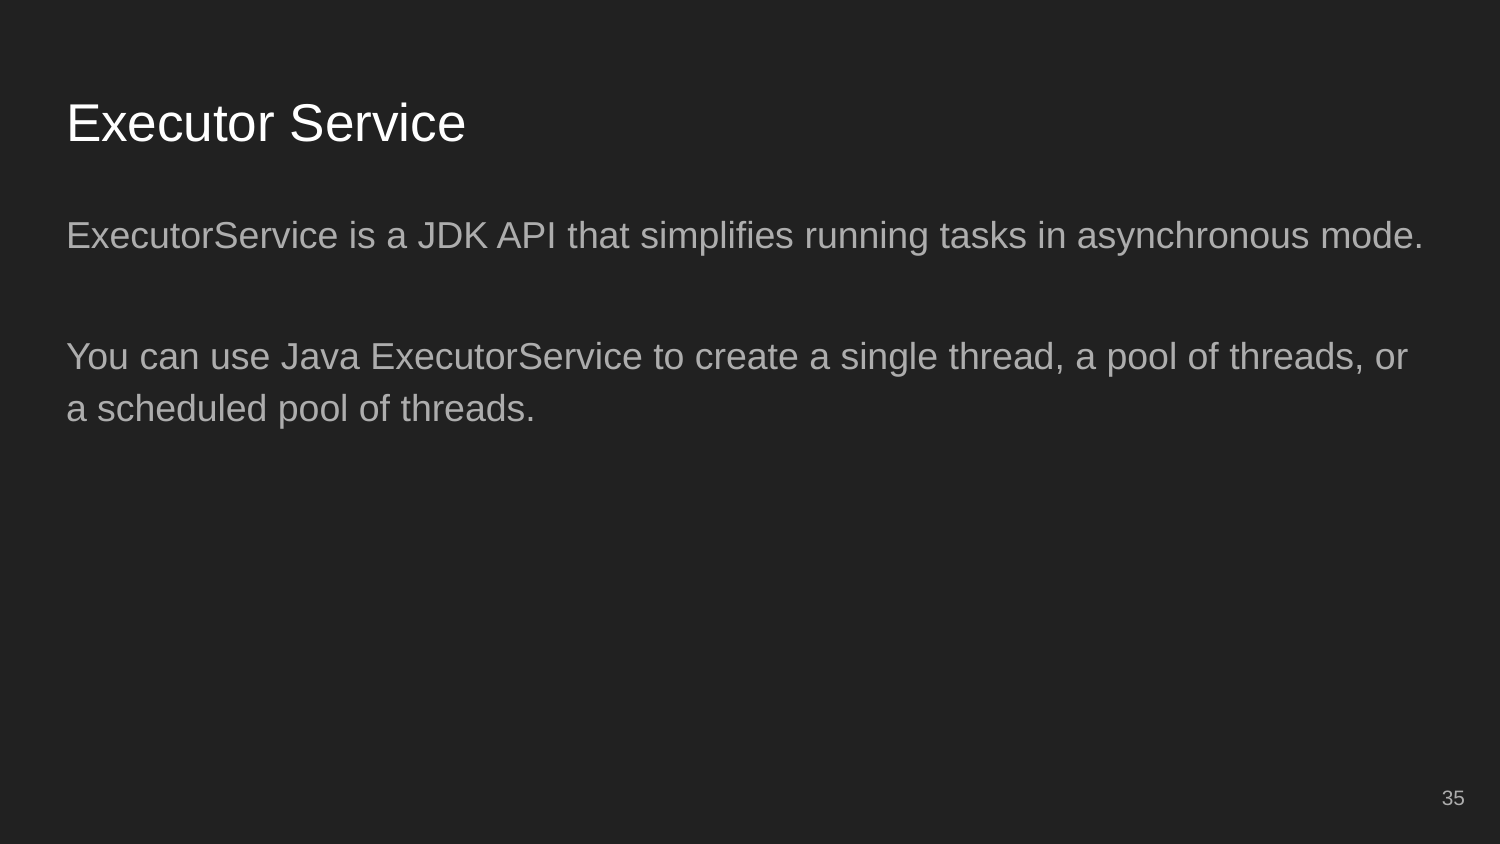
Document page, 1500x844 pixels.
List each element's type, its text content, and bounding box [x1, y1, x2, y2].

slide_number 35 [1389, 764, 1480, 830]
title Executor Service [51, 72, 1449, 167]
list ExecutorService is a JDK API that simplifies running tasks in asynchronous mode. You can use Java ExecutorService to create a single thread, a pool of threads, or a scheduled pool of threads. [51, 189, 1449, 750]
